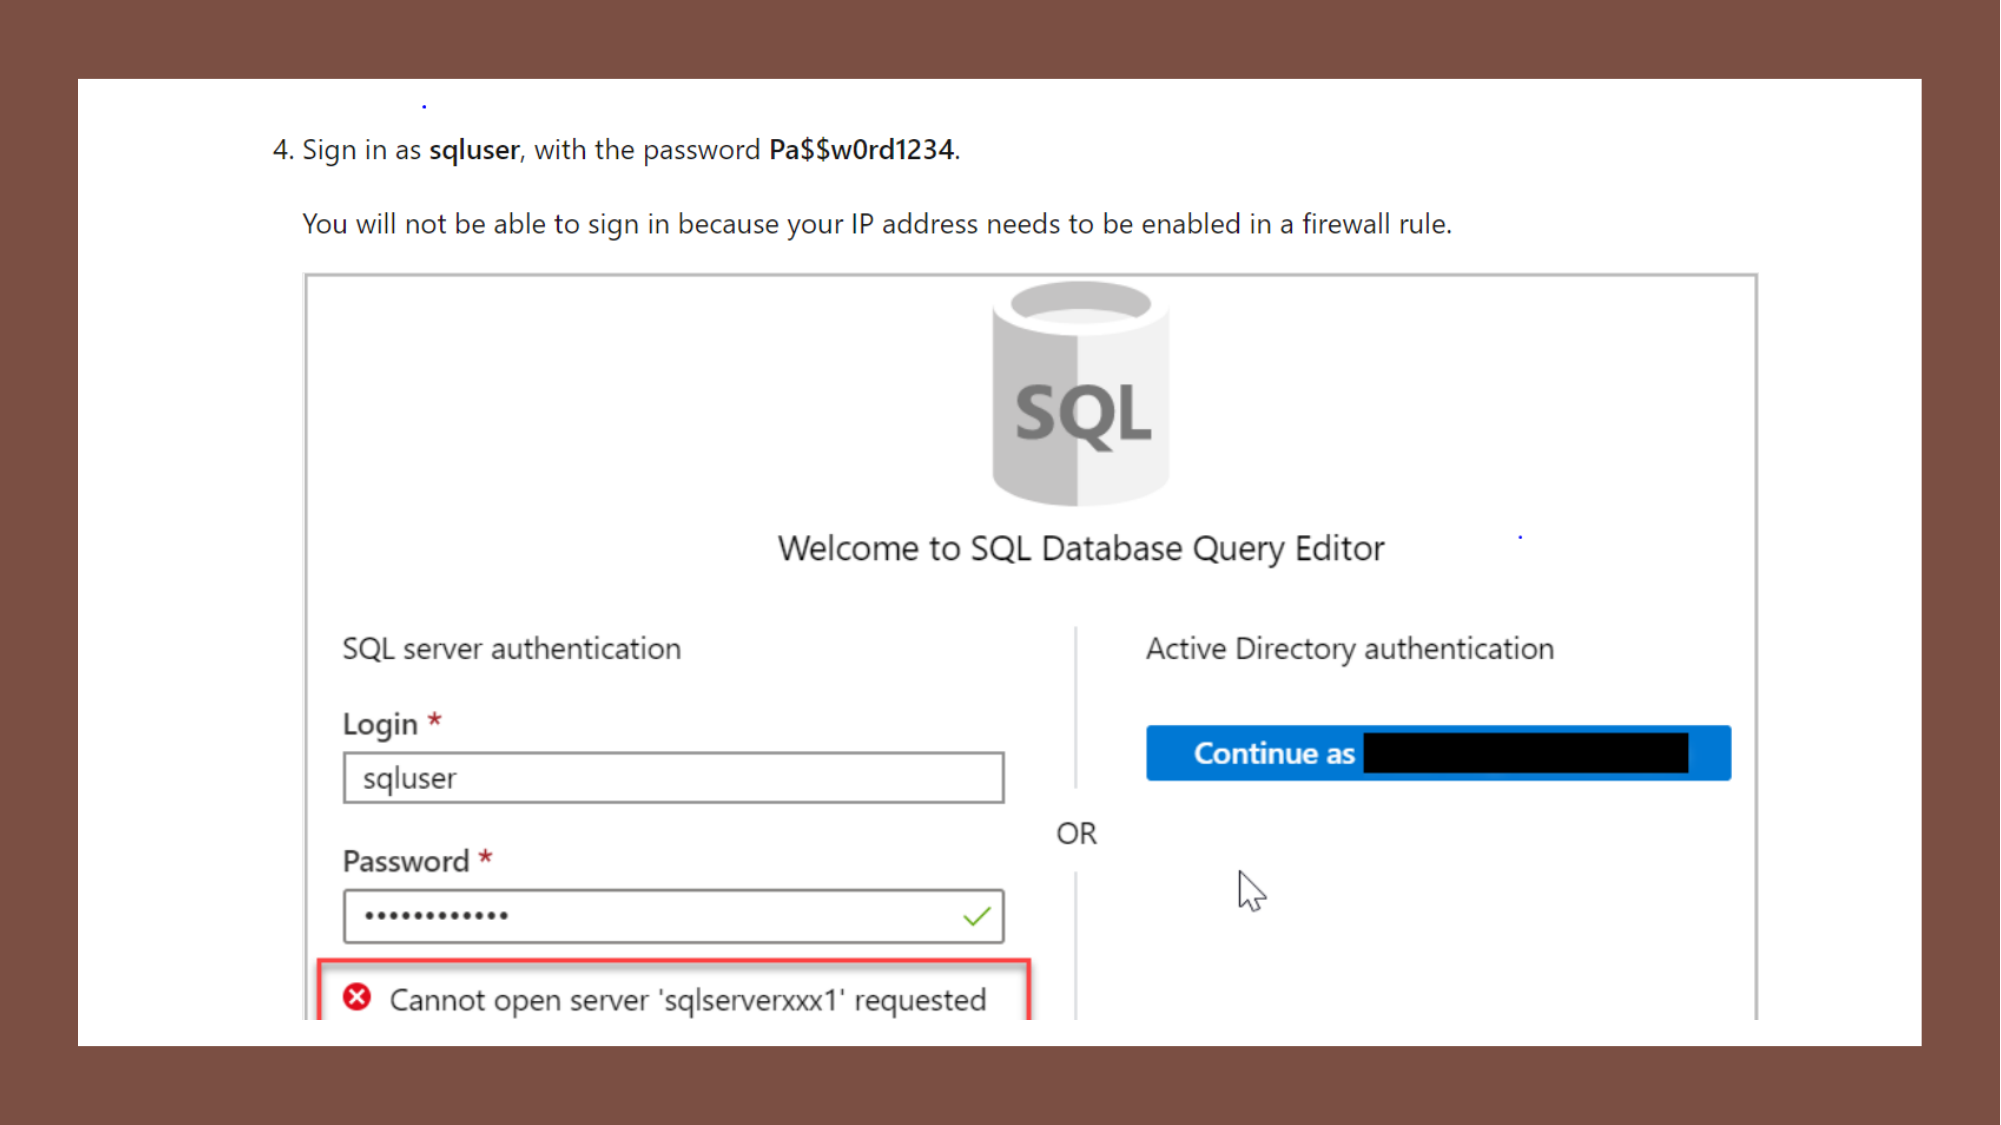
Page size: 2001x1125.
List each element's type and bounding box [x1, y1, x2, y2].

list [241, 105, 1759, 1020]
text_box [77, 78, 1923, 1047]
text_box [0, 0, 2000, 1125]
